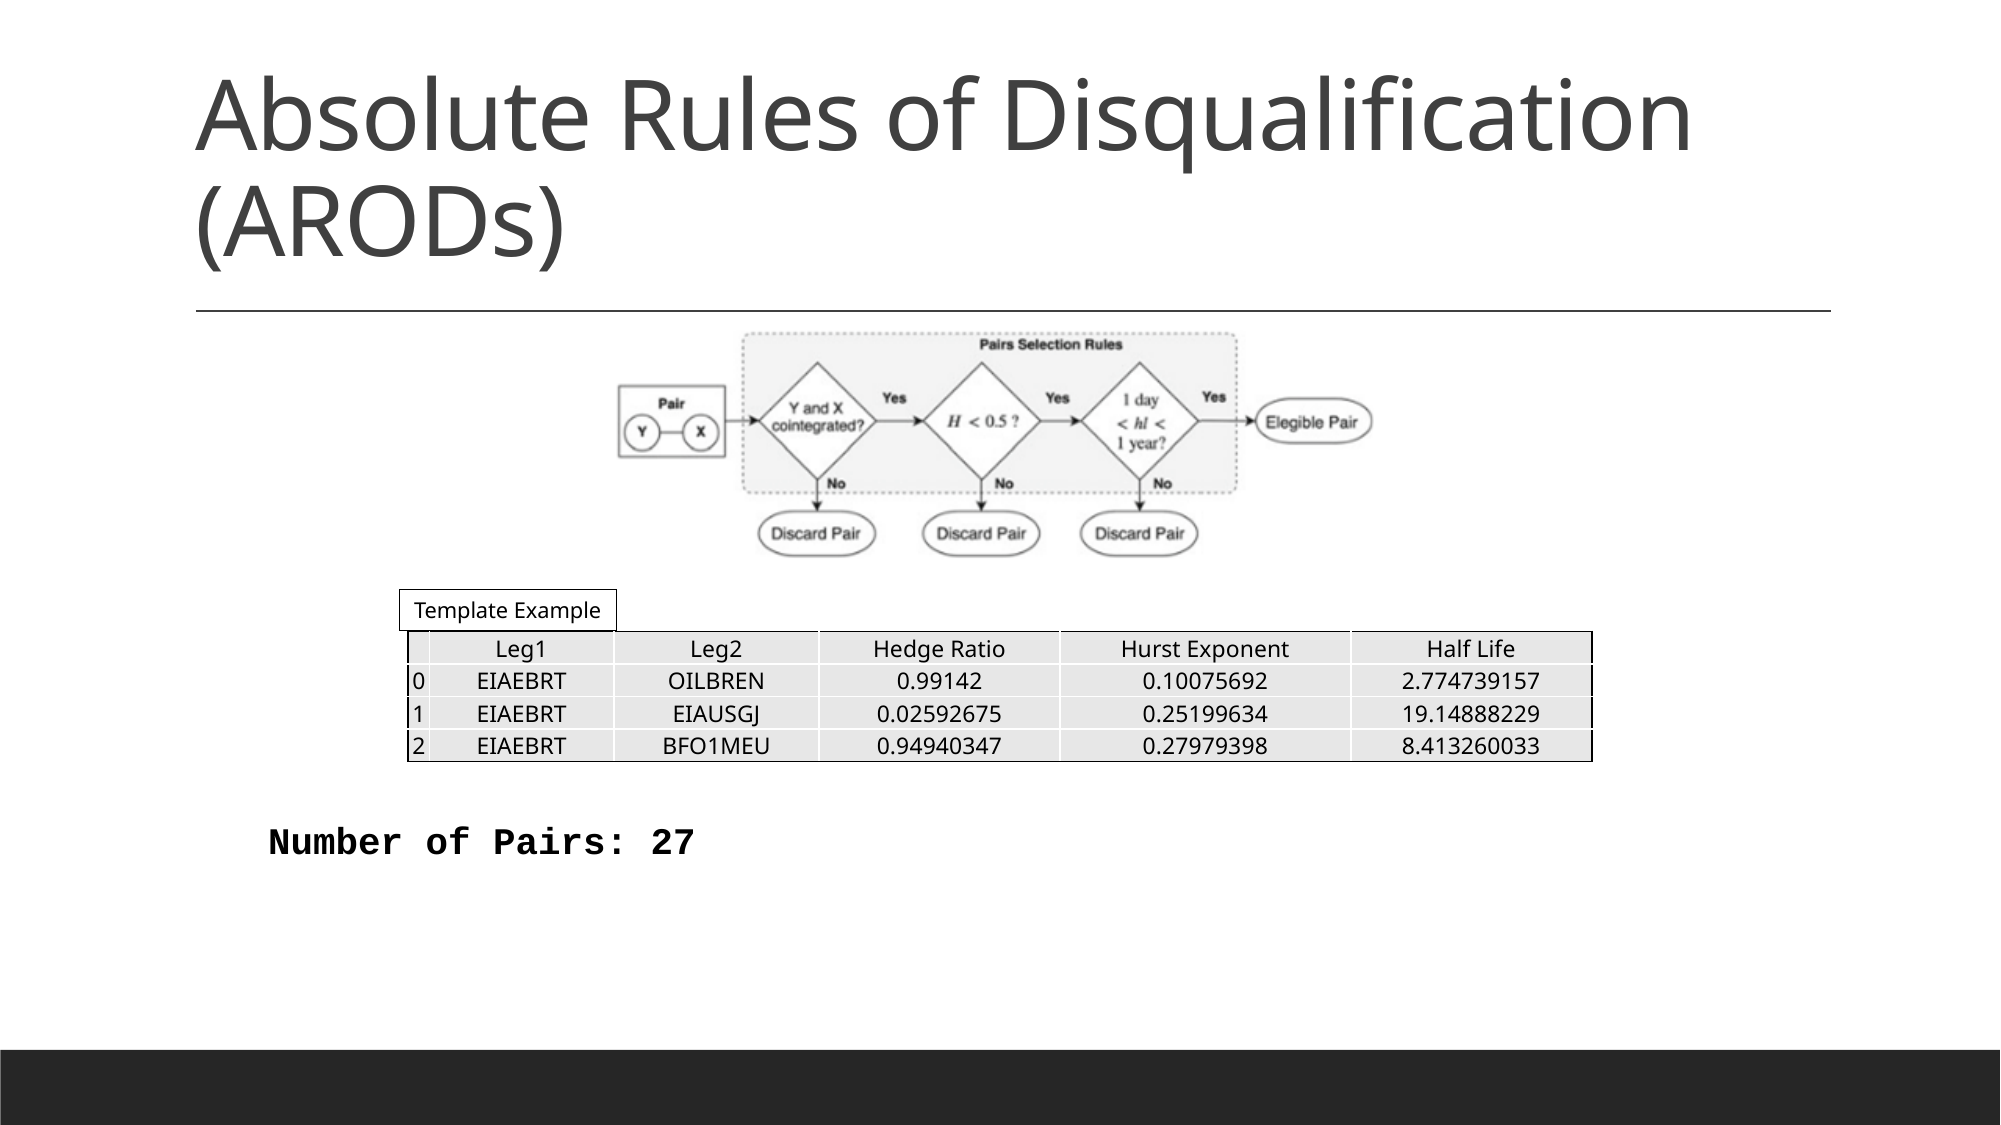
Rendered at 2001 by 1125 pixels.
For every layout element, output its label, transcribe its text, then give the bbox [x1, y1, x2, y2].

table_cell 2 [409, 730, 429, 761]
table_cell BFO1MEU [615, 730, 818, 761]
table_cell 0.10075692 [1061, 665, 1350, 696]
table_header Half Life [1352, 632, 1591, 663]
table_cell 19.14888229 [1352, 697, 1591, 728]
table_header Hurst Exponent [1061, 632, 1350, 663]
table_header [409, 632, 429, 663]
text_box Template Example [399, 589, 617, 631]
table_cell 2.774739157 [1352, 665, 1591, 696]
table_cell 0 [409, 665, 429, 696]
table_cell 0.02592675 [820, 697, 1059, 728]
table_cell 0.94940347 [820, 730, 1059, 761]
table_cell 0.25199634 [1061, 697, 1350, 728]
table_cell 0.99142 [820, 665, 1059, 696]
table_header Hedge Ratio [820, 632, 1059, 663]
title Absolute Rules of Disqualification (ARODs) [180, 47, 1830, 285]
table_cell EIAUSGJ [615, 697, 818, 728]
table_cell OILBREN [615, 665, 818, 696]
table_cell 1 [409, 697, 429, 728]
text_box Number of Pairs: 27 [220, 809, 1220, 870]
table_cell 8.413260033 [1352, 730, 1591, 761]
picture [611, 314, 1388, 602]
table_cell EIAEBRT [430, 665, 613, 696]
table_cell 0.27979398 [1061, 730, 1350, 761]
table_header Leg1 [430, 632, 613, 663]
table_cell EIAEBRT [430, 730, 613, 761]
table_cell EIAEBRT [430, 697, 613, 728]
table_header Leg2 [615, 632, 818, 663]
